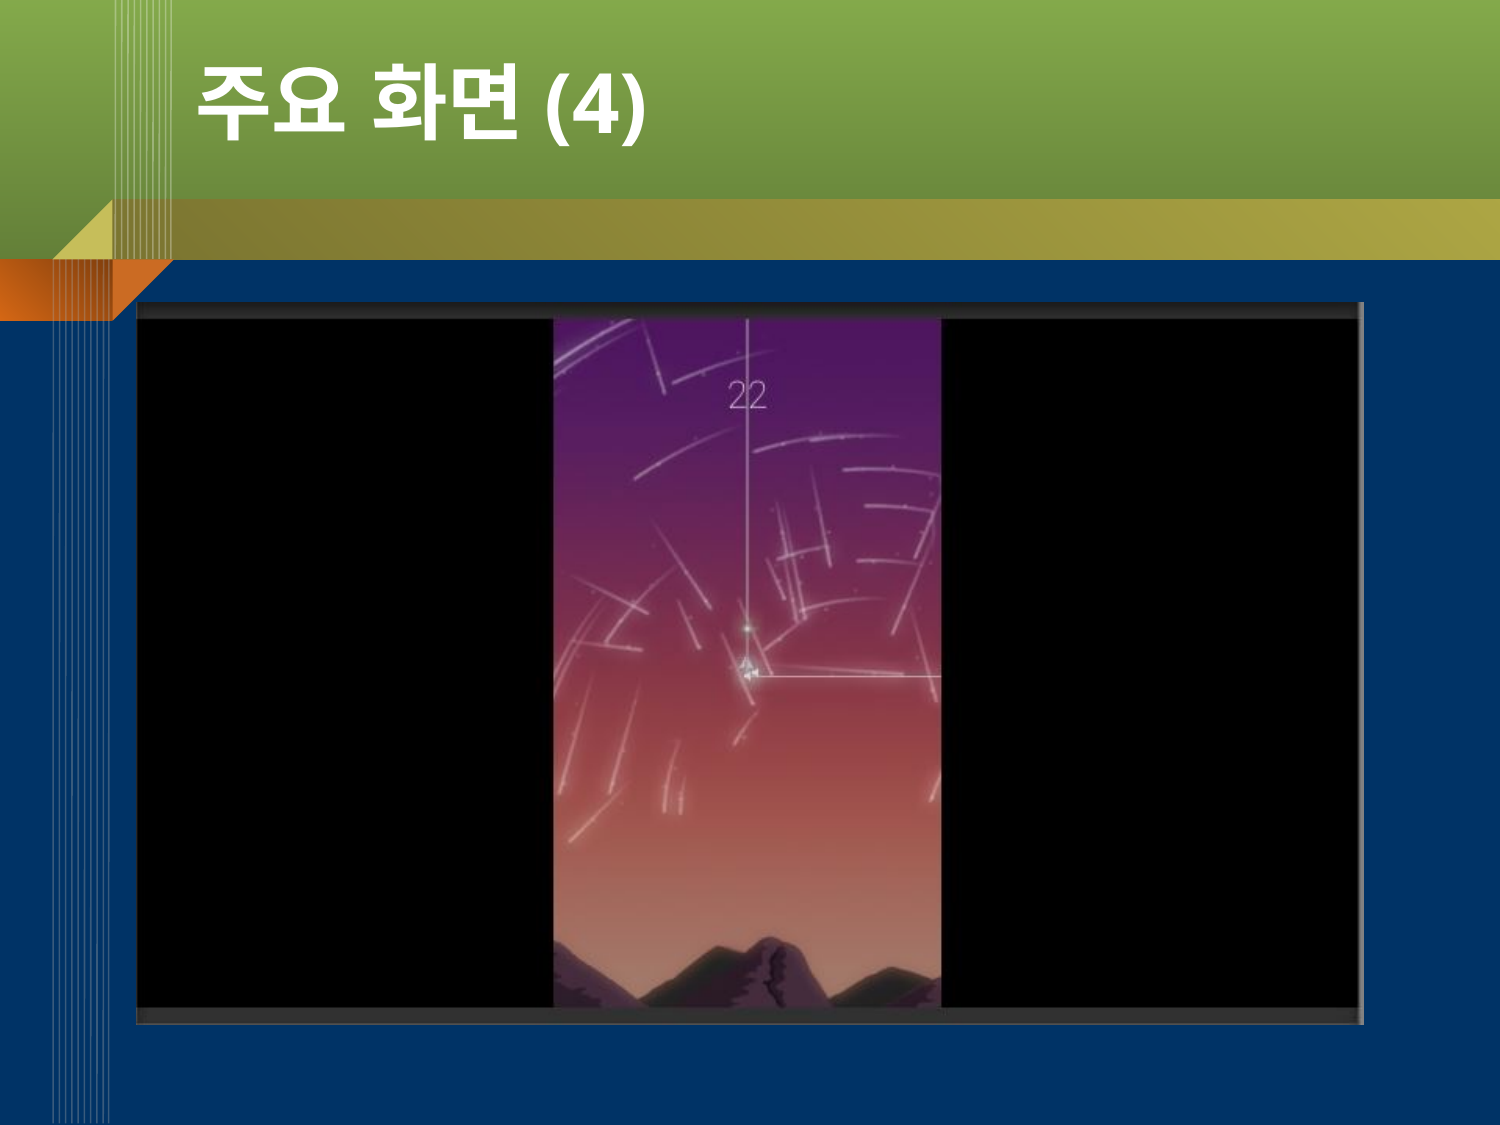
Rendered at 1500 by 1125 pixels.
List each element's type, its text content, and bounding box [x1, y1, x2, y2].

title 주요 화면(4) [180, 6, 1437, 194]
picture [136, 302, 1364, 1026]
